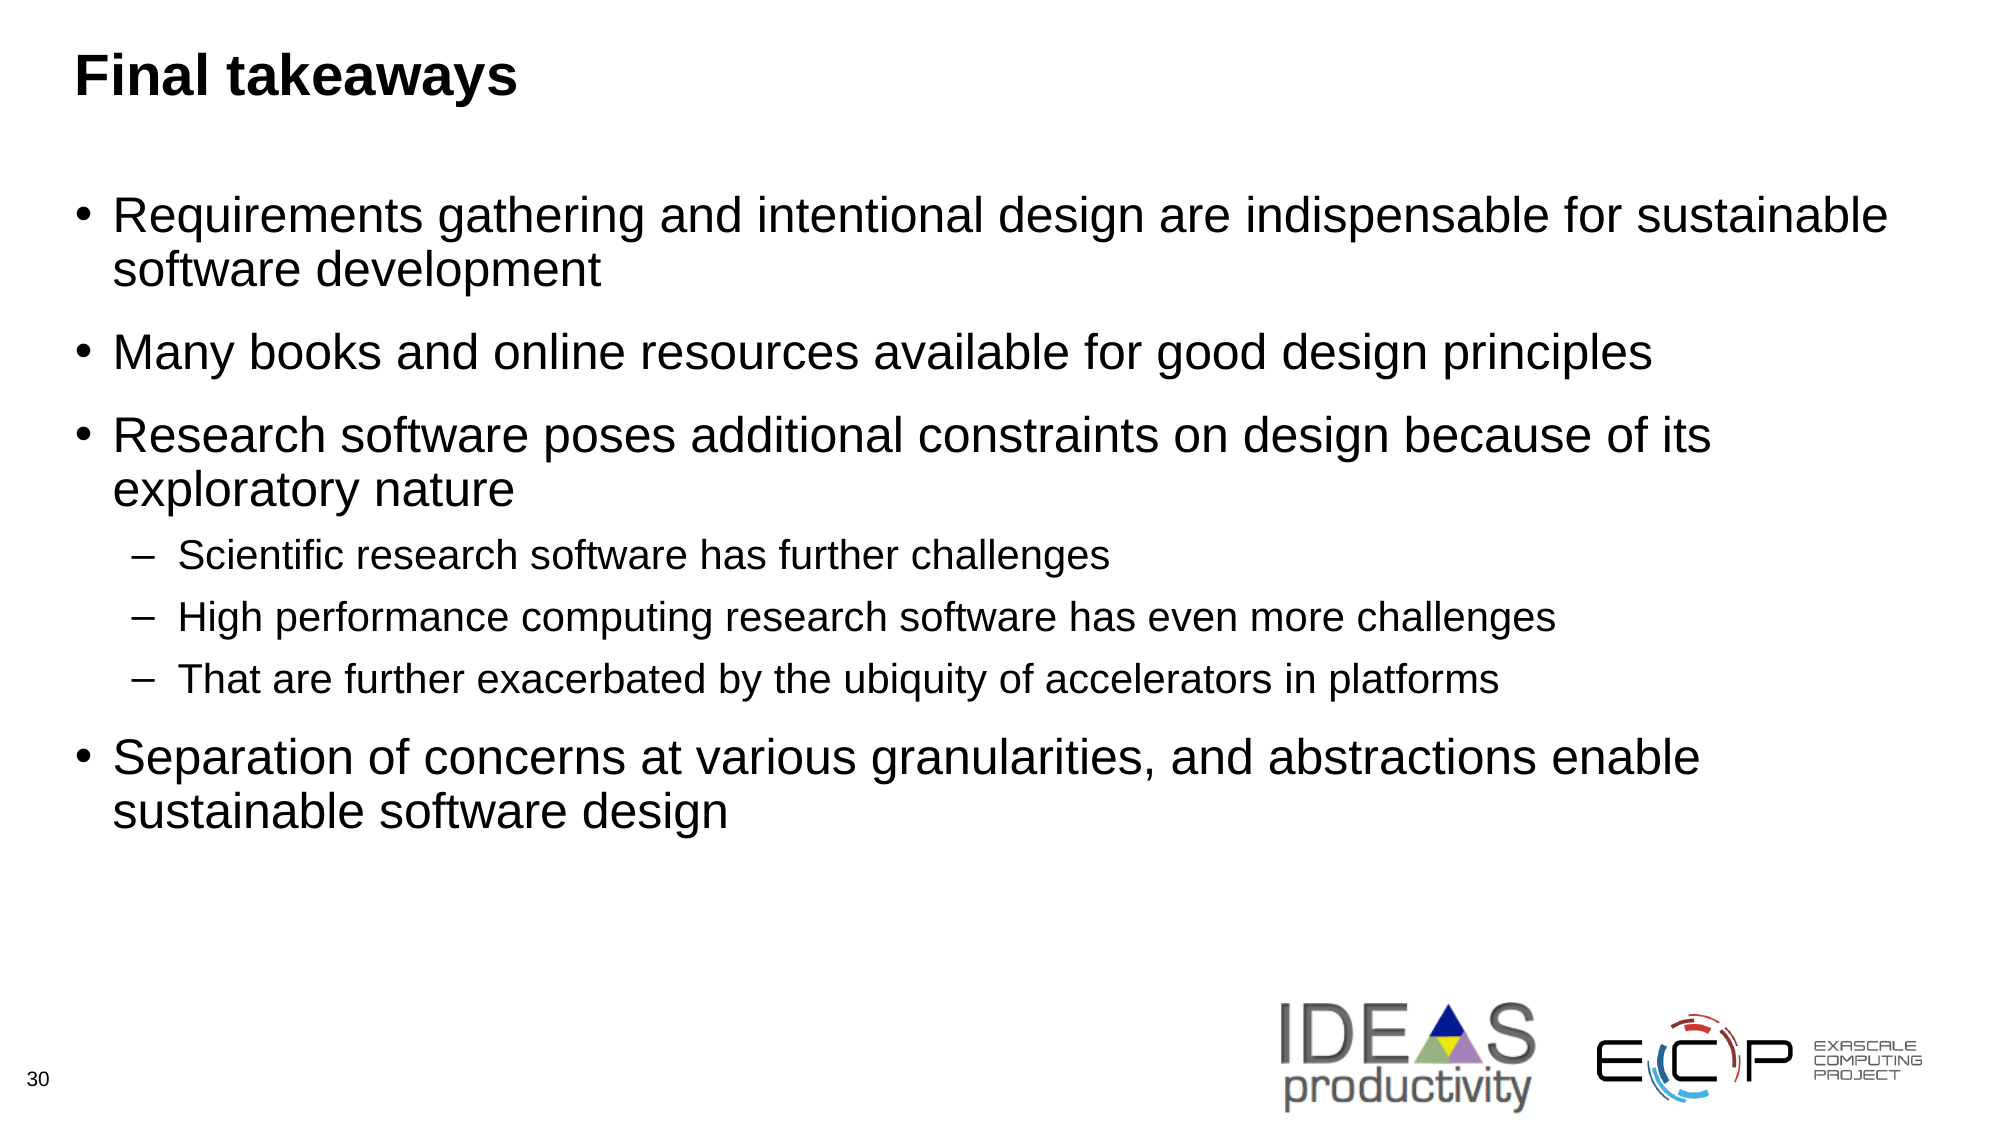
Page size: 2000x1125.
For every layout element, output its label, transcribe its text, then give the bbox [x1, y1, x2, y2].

list Requirements gathering and intentional design are indispensable for sustainable software development Many books and online resources available for good design principles Research software poses additional constraints on design because of its exploratory nature Scientific research software has further challenges High performance computing research software has even more challenges That are further exacerbated by the ubiquity of accelerators in platforms Separation of concerns at various granularities, and abstractions enable sustainable software design [59, 181, 1926, 1011]
picture [1280, 1011, 1537, 1114]
picture [1597, 1014, 1922, 1103]
title Final takeaways [59, 39, 1926, 181]
